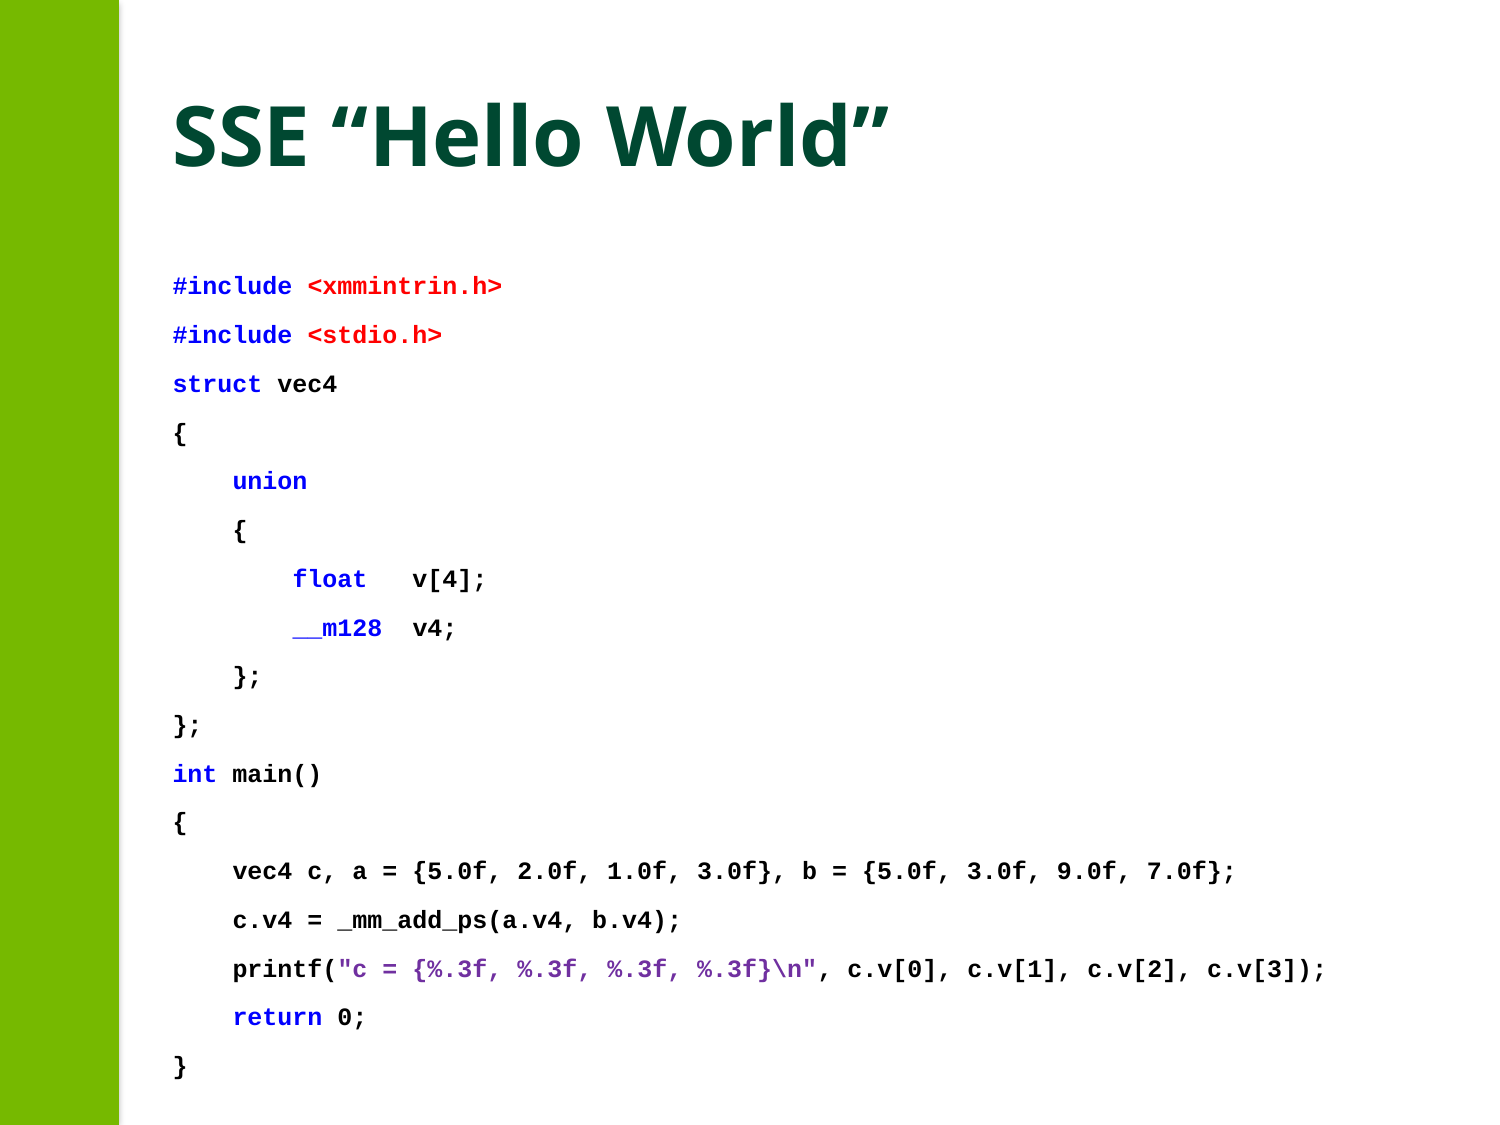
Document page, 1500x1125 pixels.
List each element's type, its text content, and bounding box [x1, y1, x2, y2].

title SSE “Hello World” [157, 44, 1444, 234]
list #include <xmmintrin.h> #include <stdio.h> struct vec4 { union { float v[4]; __m128 v4; }; }; int main() { vec4 c, a = {5.0f, 2.0f, 1.0f, 3.0f}, b = {5.0f, 3.0f, 9.0f, 7.0f}; c.v4 = _mm_add_ps(a.v4, b.v4); printf("c = {%.3f, %.3f, %.3f, %.3f}\n", c.v[0], c.v[1], c.v[2], c.v[3]); return 0; } [157, 262, 1444, 1006]
